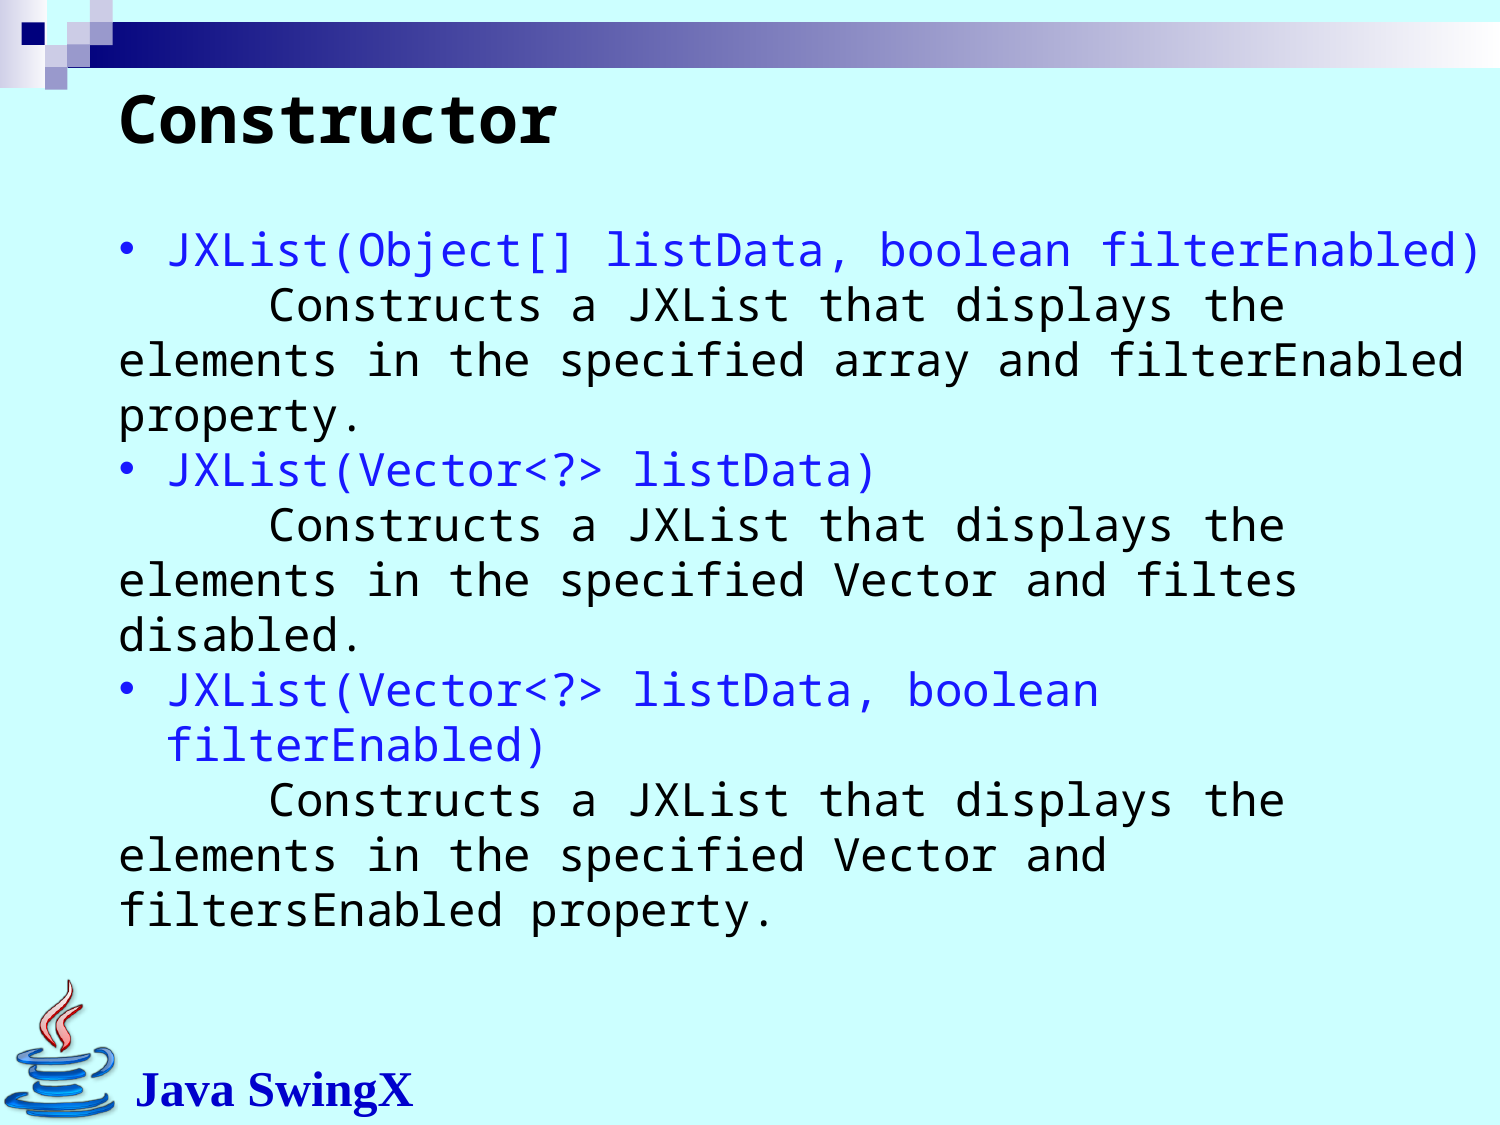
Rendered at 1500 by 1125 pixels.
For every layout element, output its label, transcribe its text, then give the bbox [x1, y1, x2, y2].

text_box JXList(Object[] listData, boolean filterEnabled) Constructs a JXList that displays the elements in the specified array and filterEnabled property. JXList(Vector<?> listData) Constructs a JXList that displays the elements in the specified Vector and filtes disabled. JXList(Vector<?> listData, boolean filterEnabled) Constructs a JXList that displays the elements in the specified Vector and filtersEnabled property. [103, 213, 1500, 943]
text_box Constructor [103, 69, 1071, 165]
text_box Java SwingX [120, 1049, 429, 1124]
picture [0, 978, 119, 1125]
